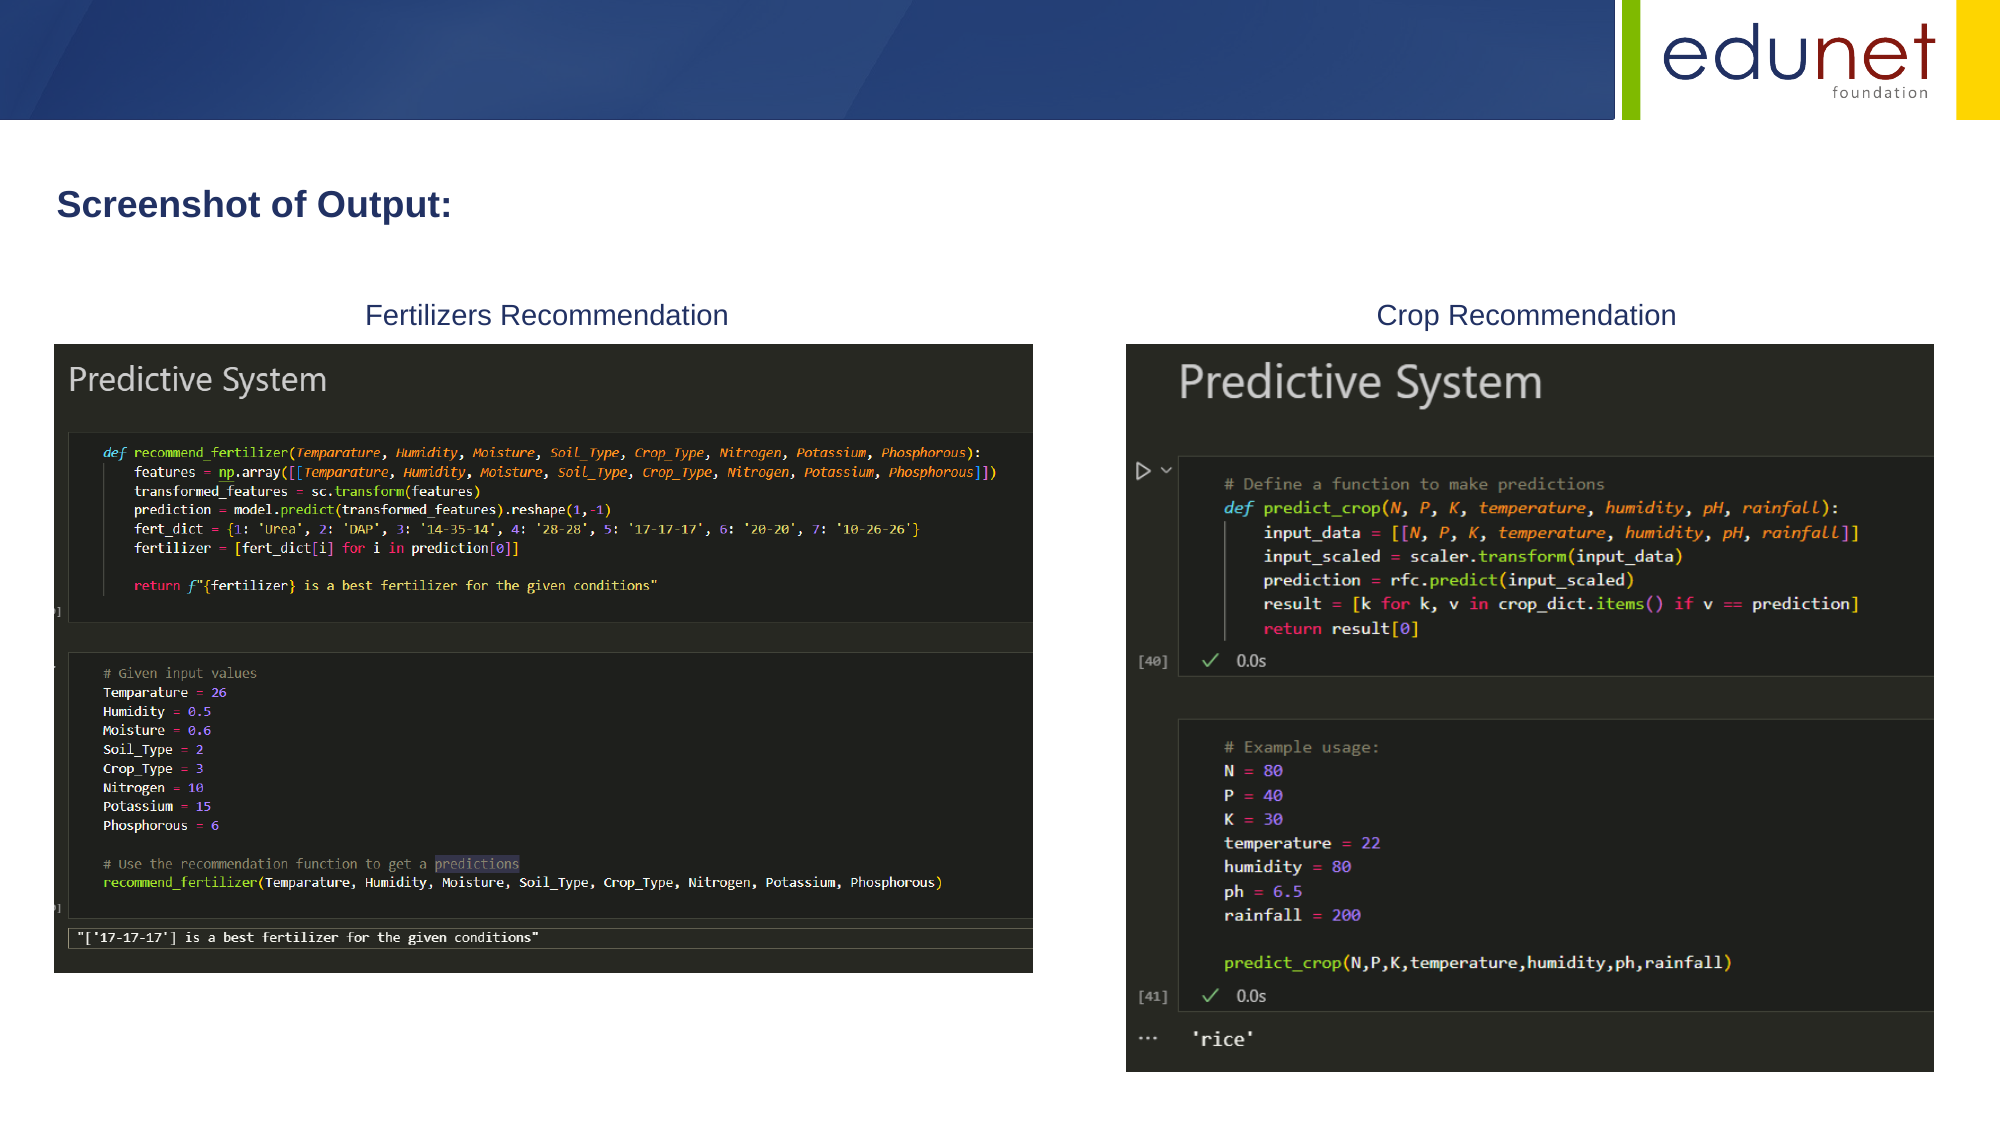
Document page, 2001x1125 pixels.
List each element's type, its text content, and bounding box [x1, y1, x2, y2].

text_box Crop Recommendation [1361, 289, 2000, 339]
text_box Fertilizers Recommendation [350, 289, 989, 339]
text_box Screenshot of Output: [41, 172, 1043, 233]
picture [1652, 12, 1948, 108]
picture [54, 344, 1033, 973]
picture [1126, 344, 1934, 1072]
